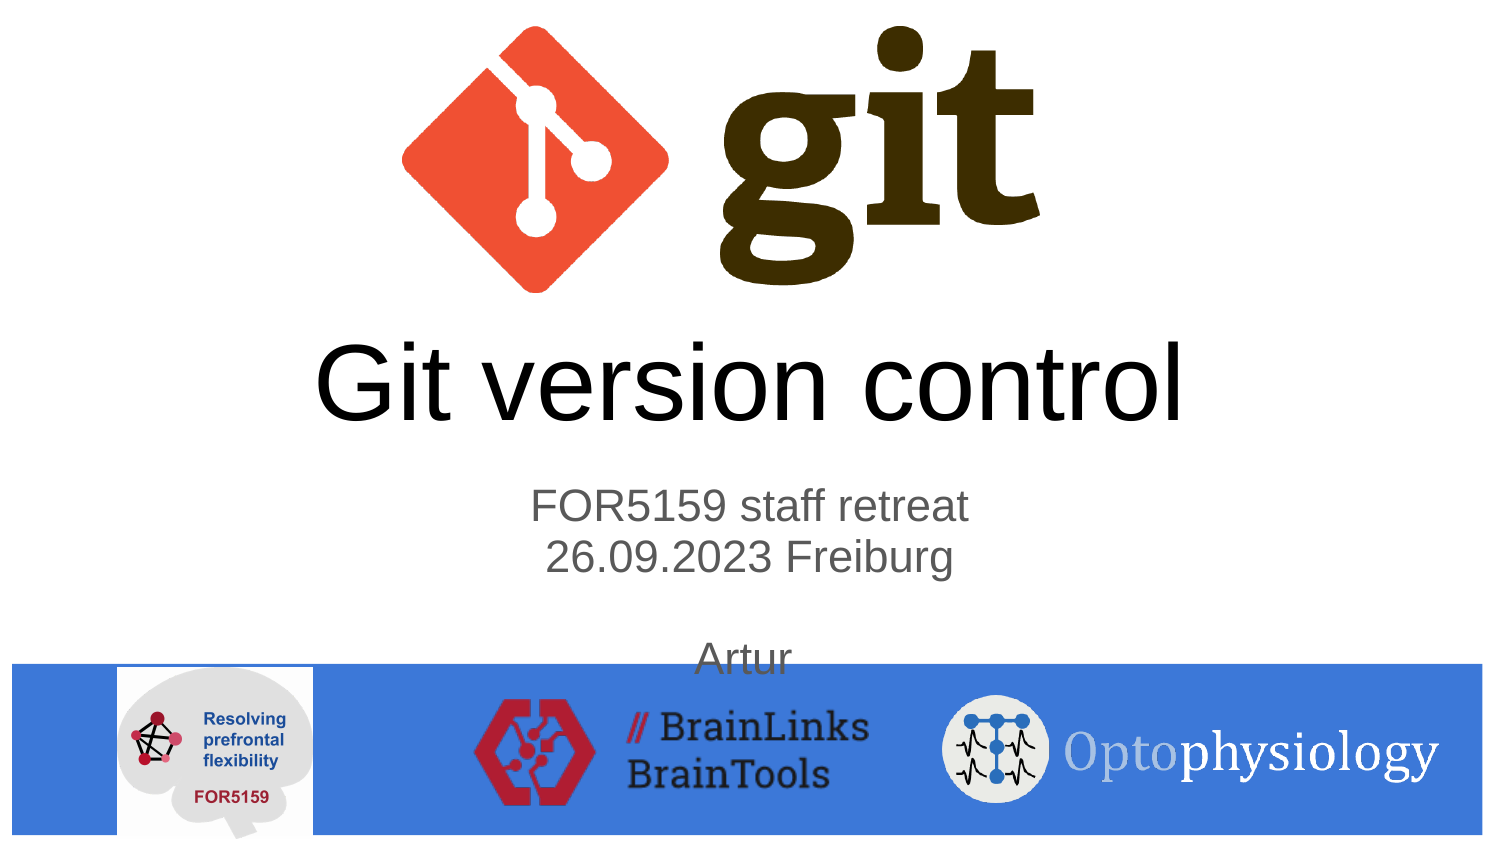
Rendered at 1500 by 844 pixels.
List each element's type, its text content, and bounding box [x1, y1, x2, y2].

picture [472, 699, 869, 807]
text_box [12, 663, 112, 836]
title Git version control [51, 122, 1449, 459]
subtitle FOR5159 staff retreat 26.09.2023 Freiburg Artur [51, 464, 1449, 701]
picture [942, 695, 1440, 804]
picture [117, 667, 313, 840]
text_box [318, 663, 1483, 836]
picture [402, 26, 1040, 293]
